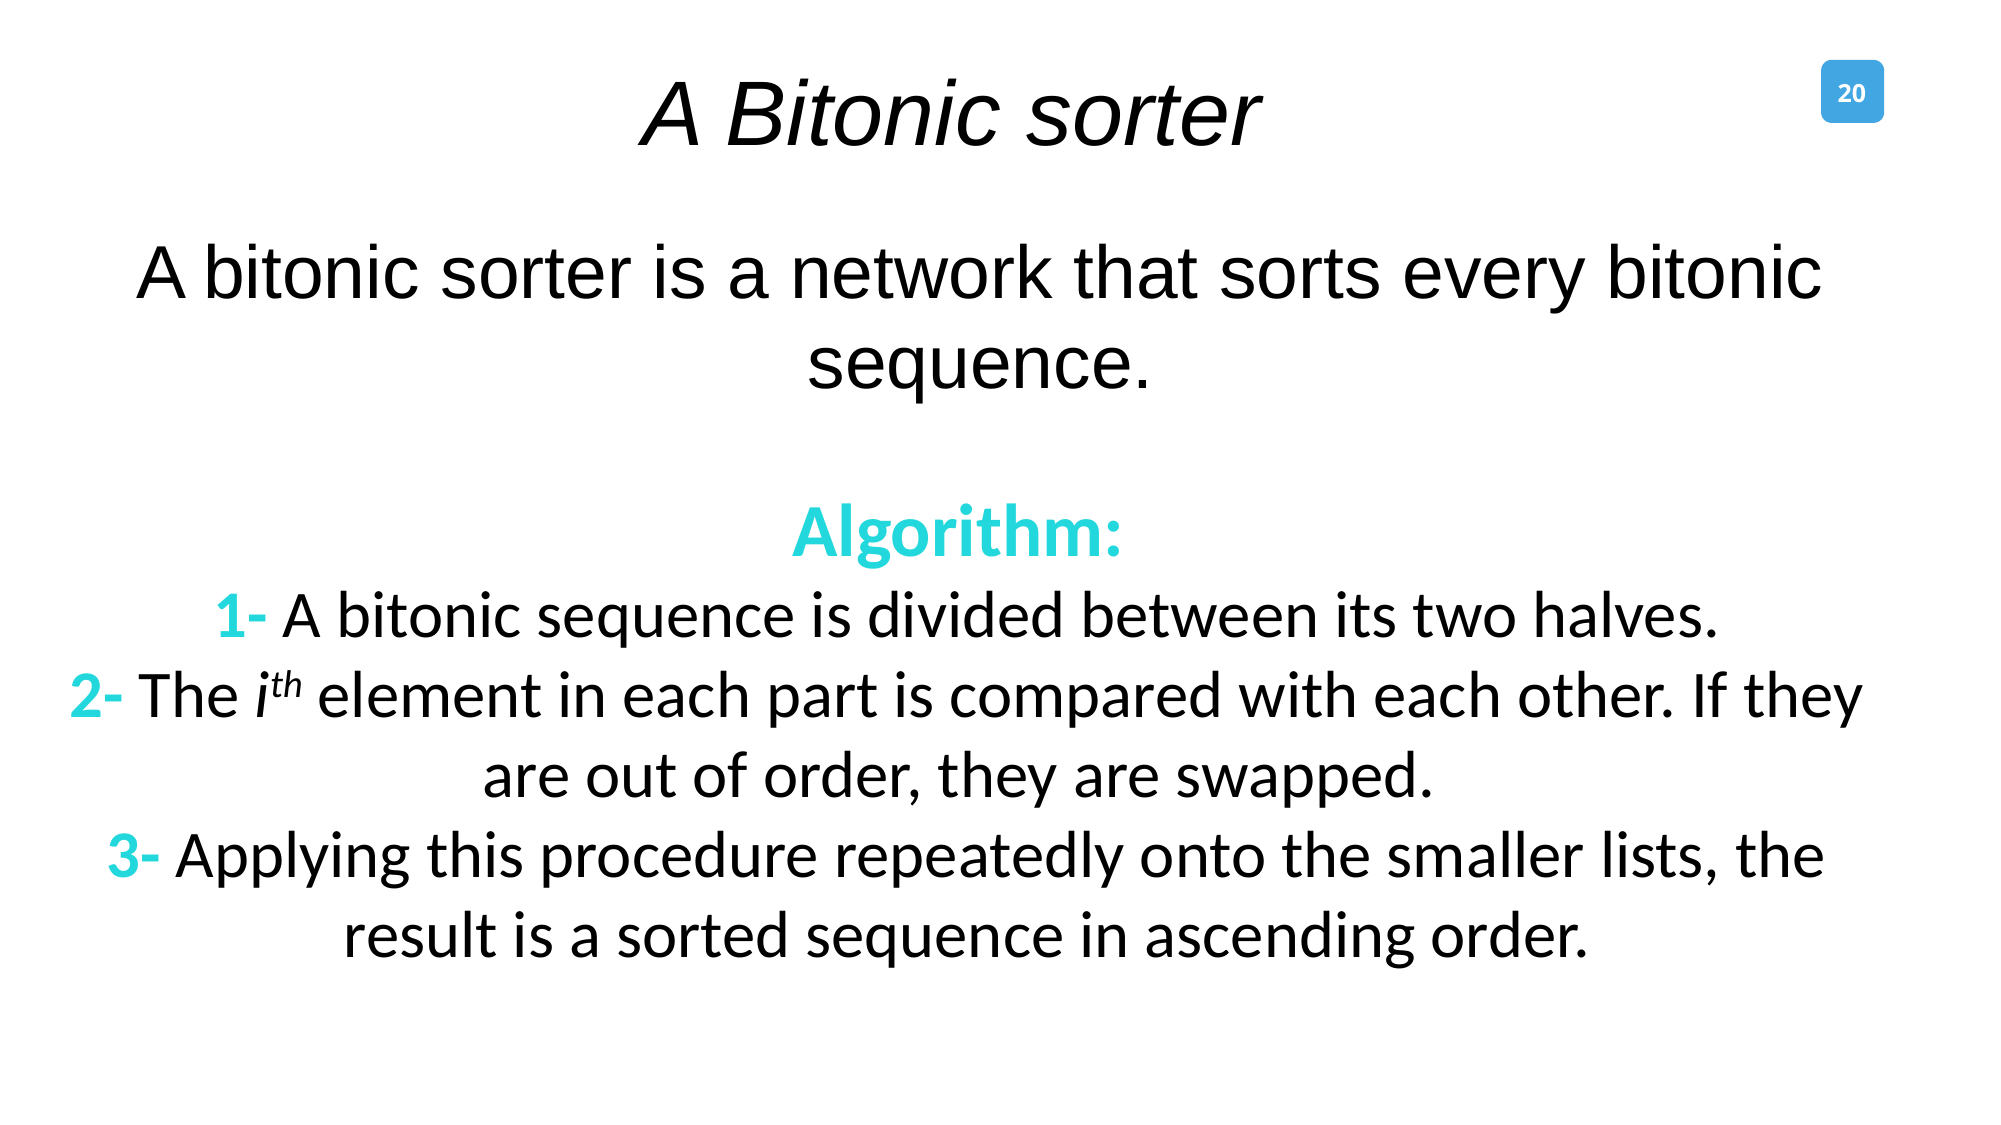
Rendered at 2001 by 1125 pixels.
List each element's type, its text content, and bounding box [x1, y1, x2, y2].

text_box Algorithm: 1- A bitonic sequence is divided between its two halves. 2- The ith element in each part is compared with each other. If they are out of order, they are swapped. 3- Applying this procedure repeatedly onto the smaller lists, the result is a sorted sequence in ascending order. [19, 473, 1914, 979]
text_box A Bitonic sorter [417, 46, 1486, 172]
text_box A bitonic sorter is a network that sorts every bitonic sequence. [77, 215, 1884, 411]
